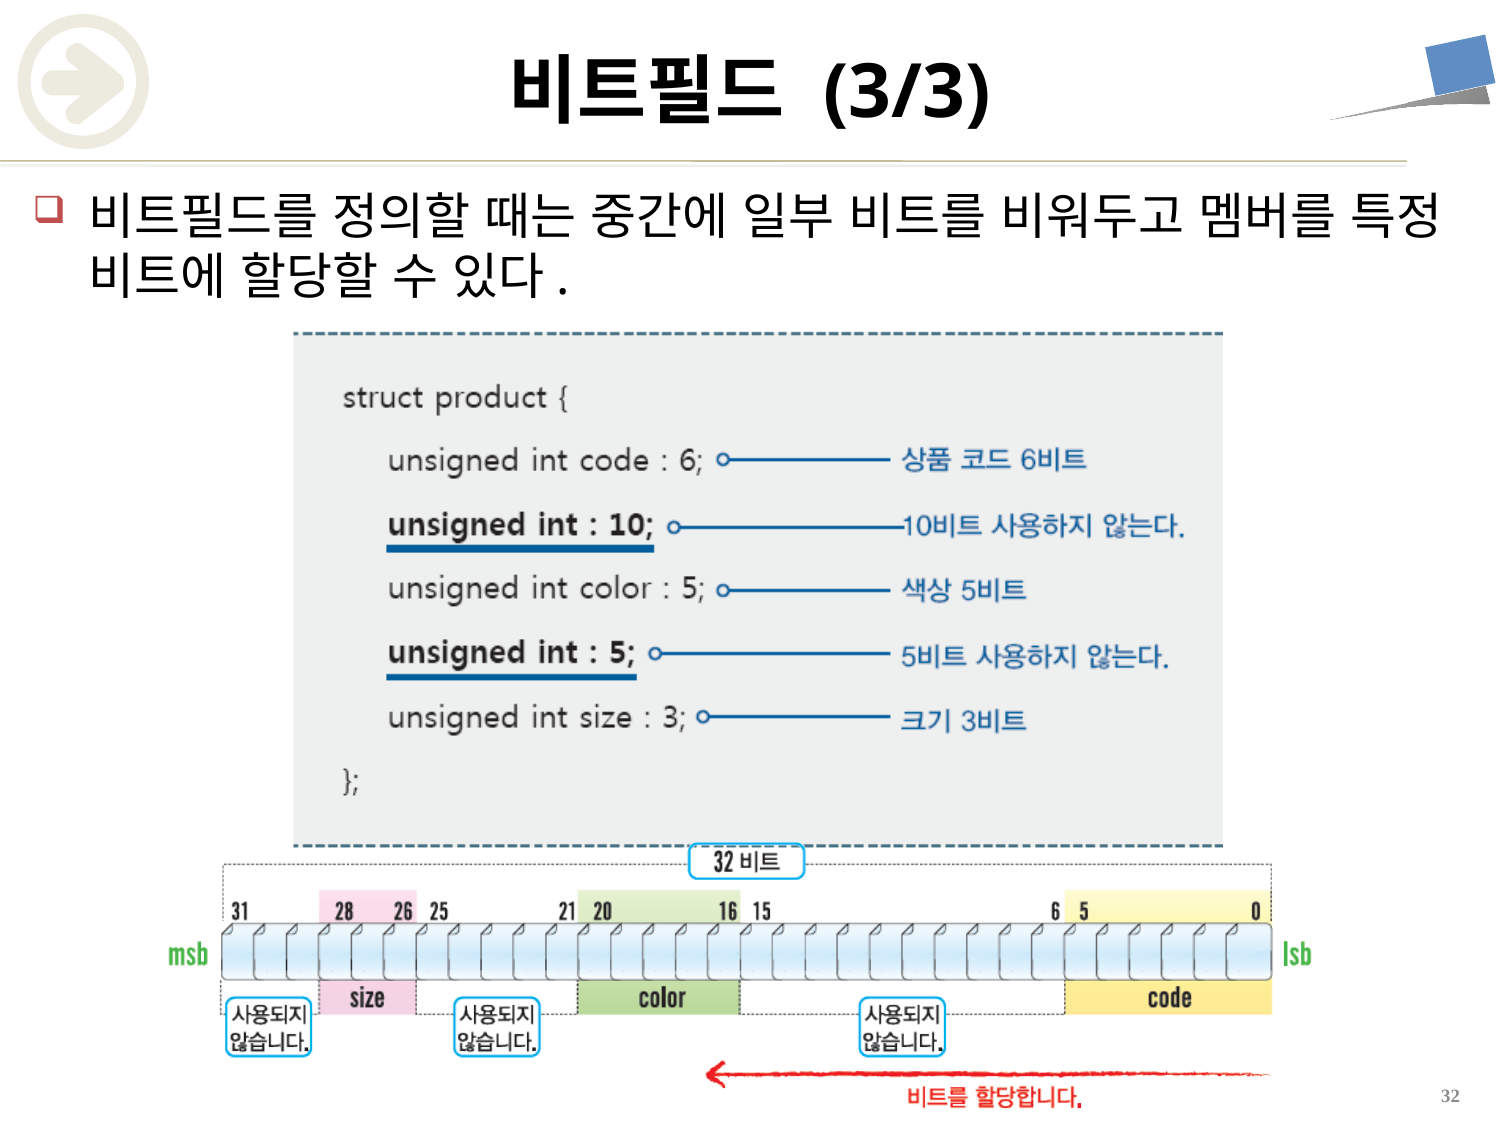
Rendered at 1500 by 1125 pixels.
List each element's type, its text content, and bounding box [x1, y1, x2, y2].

title 비트필드 (3/3) [75, 24, 1425, 149]
slide_number 31 [1347, 1082, 1476, 1109]
list 비트필드를 정의할 때는 중간에 일부 비트를 비워두고 멤버를 특정 비트에 할당할 수 있다. [17, 177, 1490, 1071]
picture [159, 326, 1318, 1120]
